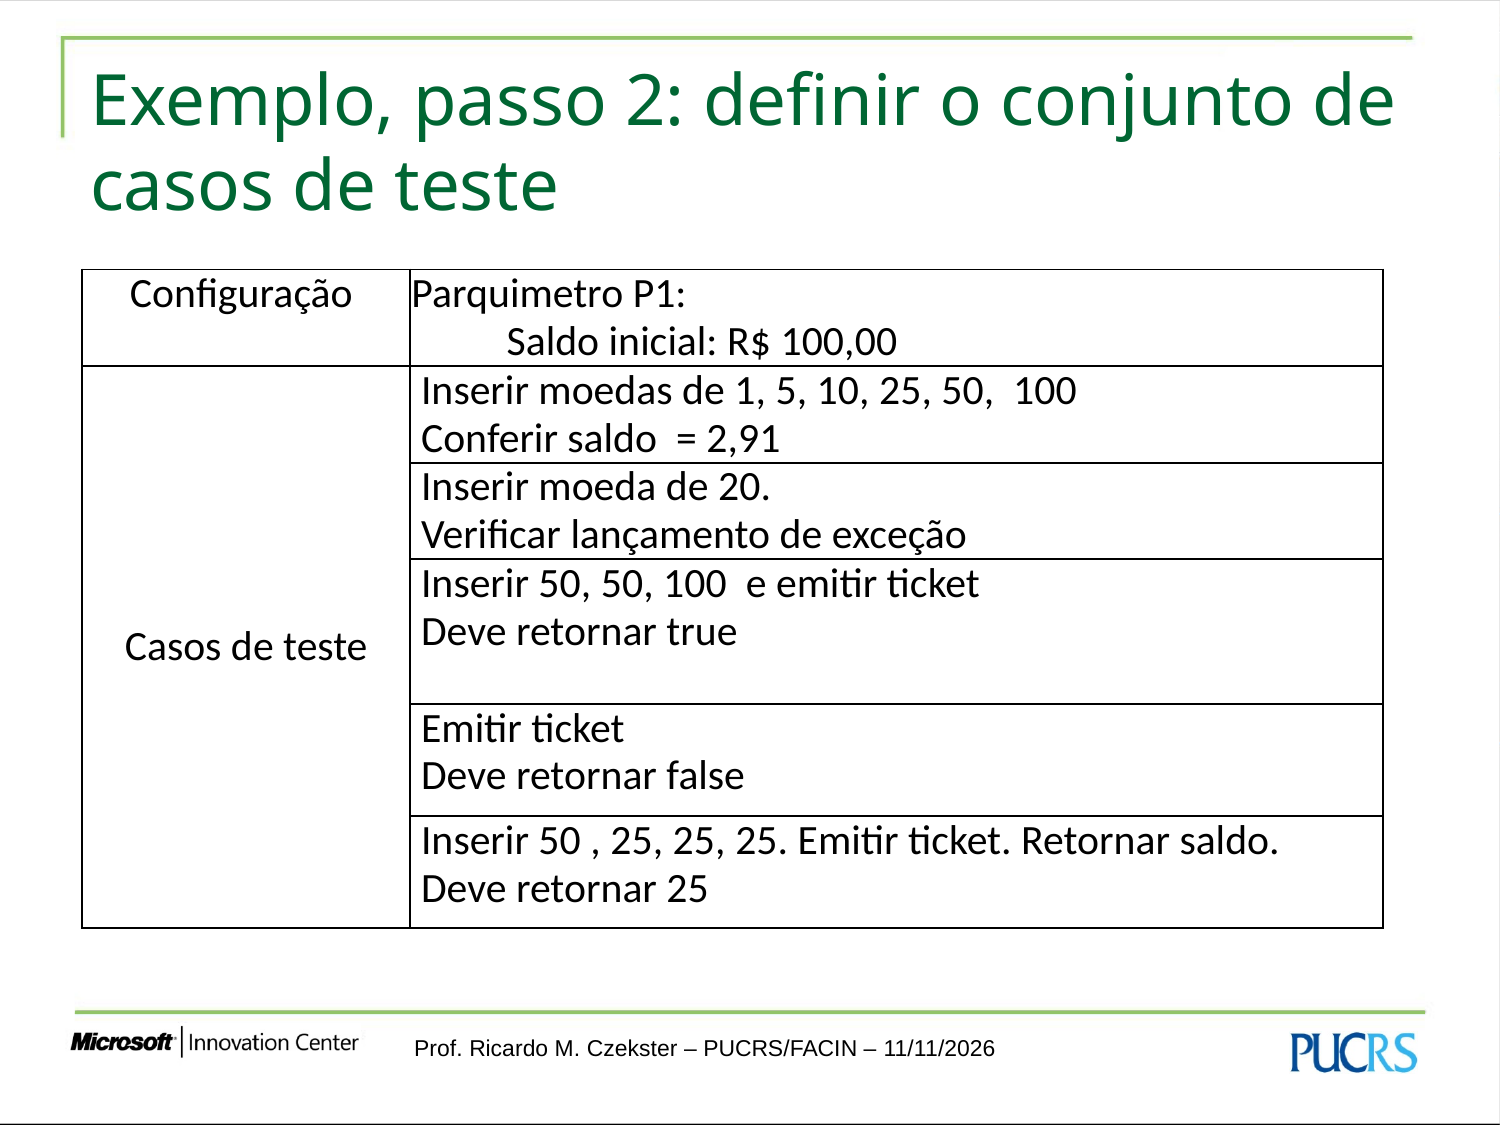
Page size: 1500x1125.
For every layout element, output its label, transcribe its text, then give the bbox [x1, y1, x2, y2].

table_cell Casos de teste [83, 367, 409, 927]
table_cell Inserir moeda de 20. Verificar lançamento de exceção [411, 464, 1382, 558]
table_cell Inserir 50, 50, 100 e emitir ticket Deve retornar true [411, 560, 1382, 703]
title Exemplo, passo 2: definir o conjunto de casos de teste [74, 46, 1419, 235]
table_header Parquimetro P1: Saldo inicial: R$ 100,00 [411, 270, 1382, 365]
picture [0, 0, 1500, 1125]
table_header Configuração [83, 270, 409, 365]
table_cell Inserir 50 , 25, 25, 25. Emitir ticket. Retornar saldo. Deve retornar 25 [411, 817, 1382, 927]
table_cell Emitir ticket Deve retornar false [411, 705, 1382, 815]
table_cell Inserir moedas de 1, 5, 10, 25, 50, 100 Conferir saldo = 2,91 [411, 367, 1382, 462]
